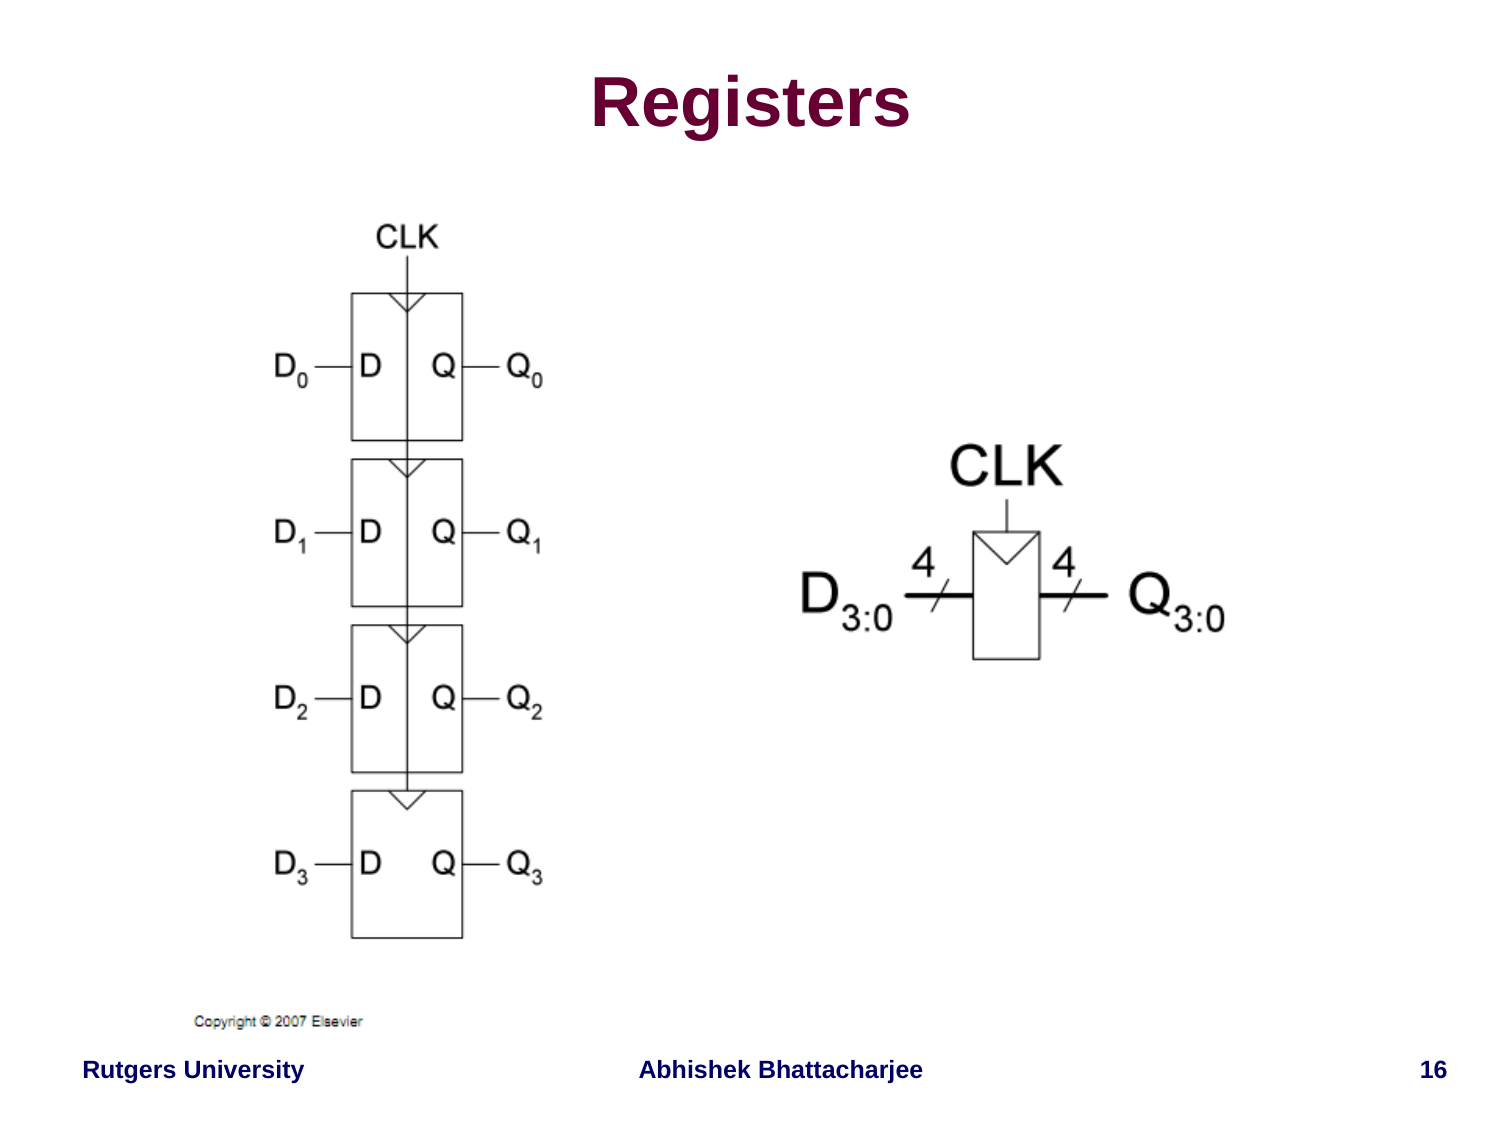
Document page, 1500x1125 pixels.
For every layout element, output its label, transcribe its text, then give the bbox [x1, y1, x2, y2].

picture [184, 199, 1316, 1033]
title Registers [46, 40, 1456, 169]
